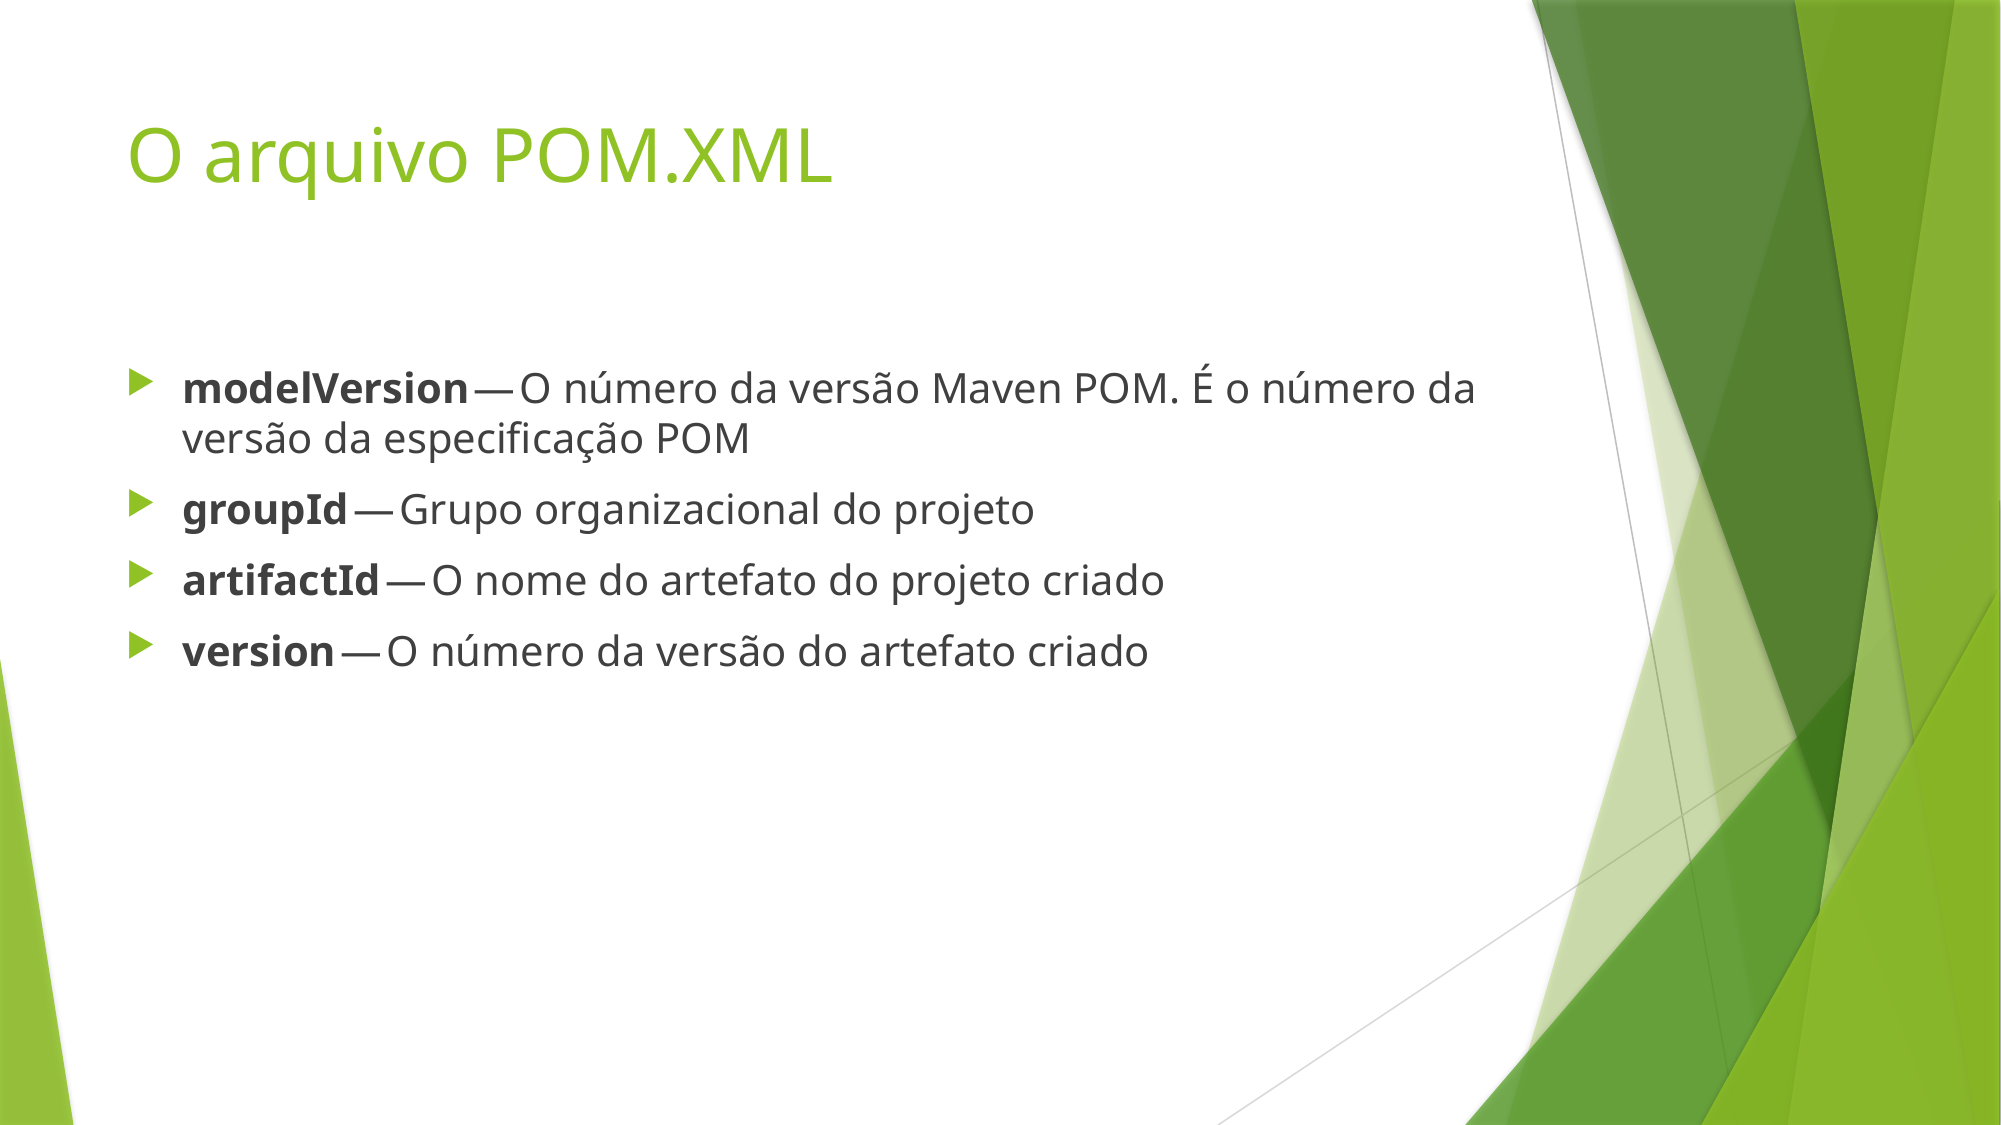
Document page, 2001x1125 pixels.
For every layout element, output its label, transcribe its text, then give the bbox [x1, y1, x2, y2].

title O arquivo POM.XML [111, 99, 1522, 317]
list modelVersion — O número da versão Maven POM. É o número da versão da especificação POM groupId — Grupo organizacional do projeto artifactId — O nome do artefato do projeto criado version — O número da versão do artefato criado [111, 354, 1522, 992]
